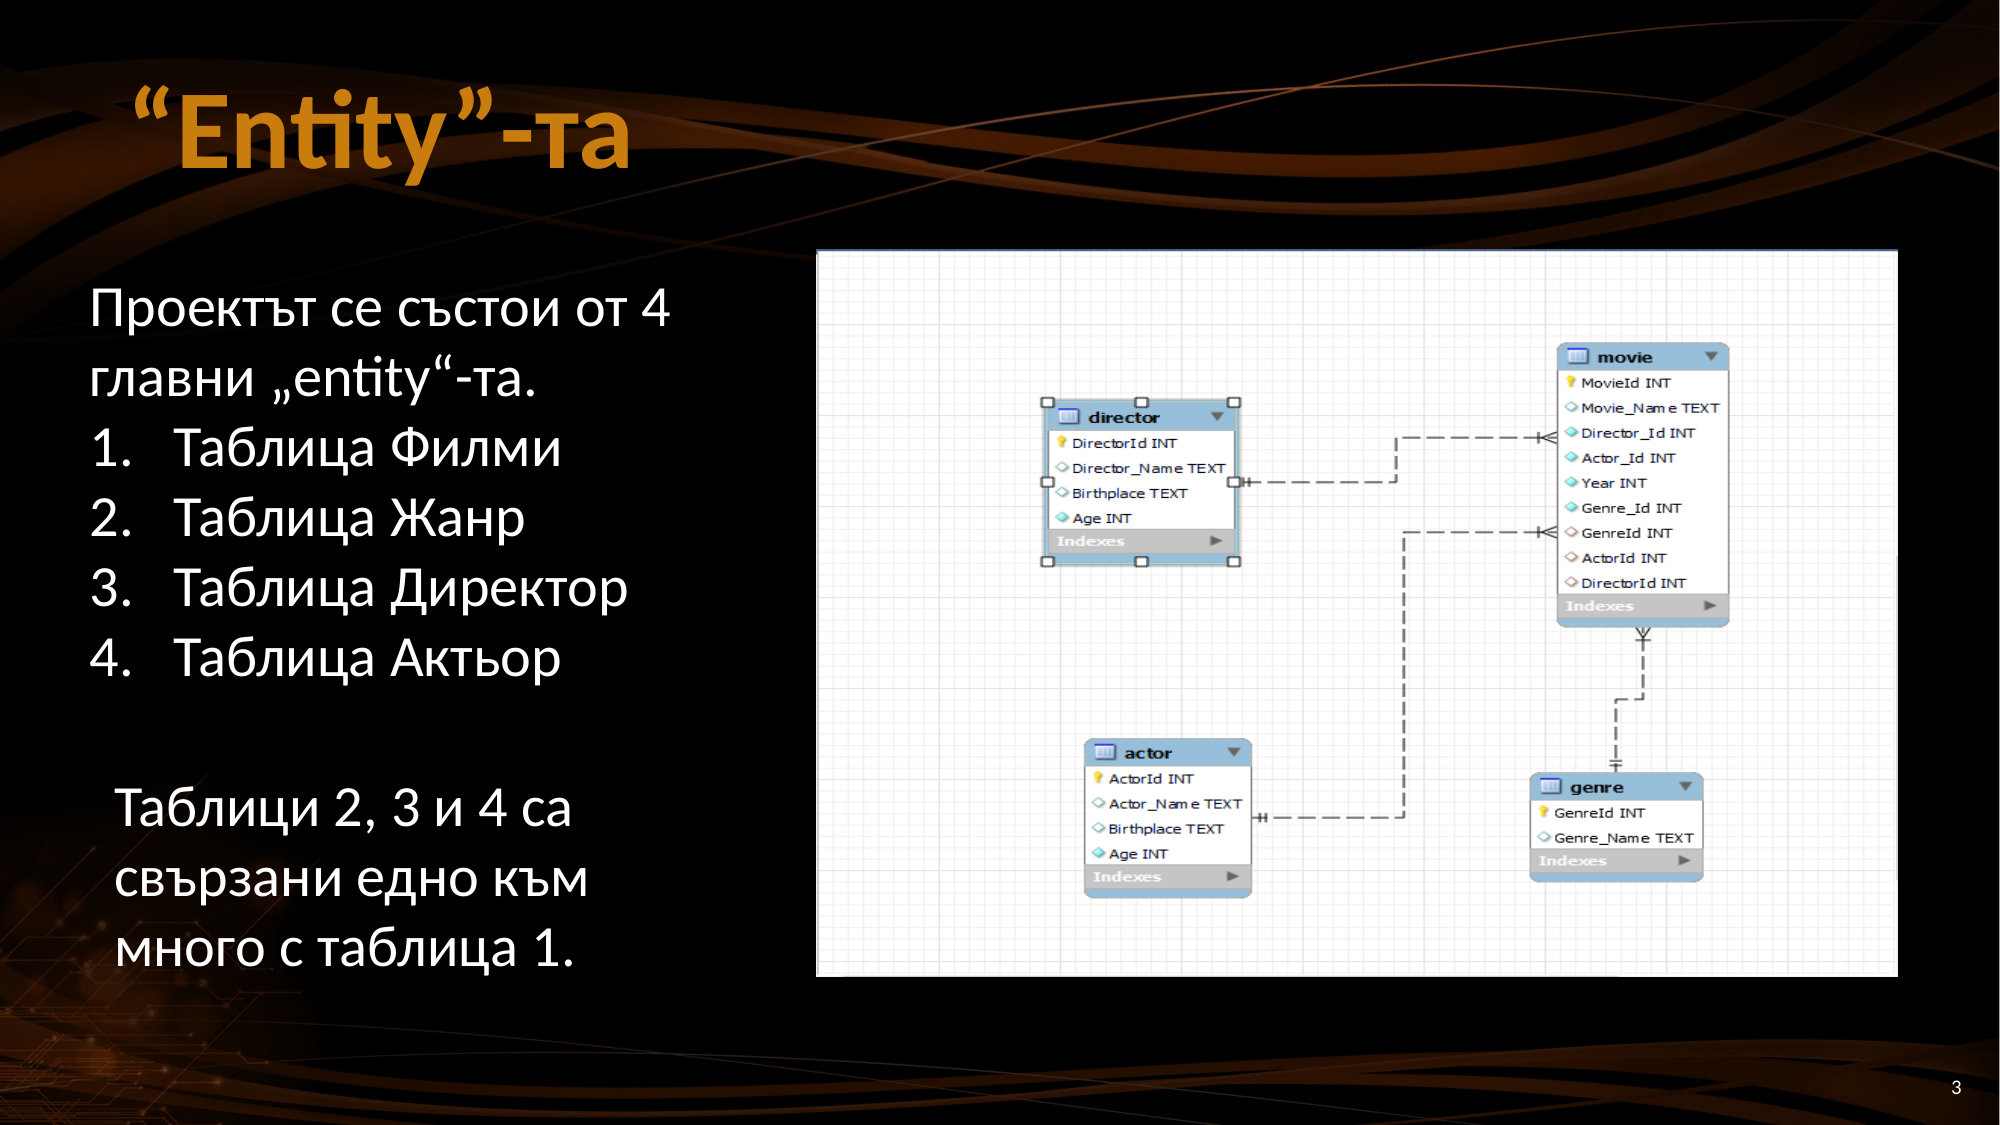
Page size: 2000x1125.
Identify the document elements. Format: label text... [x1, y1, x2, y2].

text_box Проектът се състои от 4 главни „entity“-та. Таблица Филми Таблица Жанр Таблица Директор Таблица Актьор [74, 260, 815, 696]
slide_number 3 [1897, 1070, 1968, 1103]
picture [0, 0, 2000, 1125]
text_box “Entity”-та [112, 48, 763, 199]
text_box Таблици 2, 3 и 4 са свързани едно към много с таблица 1. [99, 760, 713, 985]
